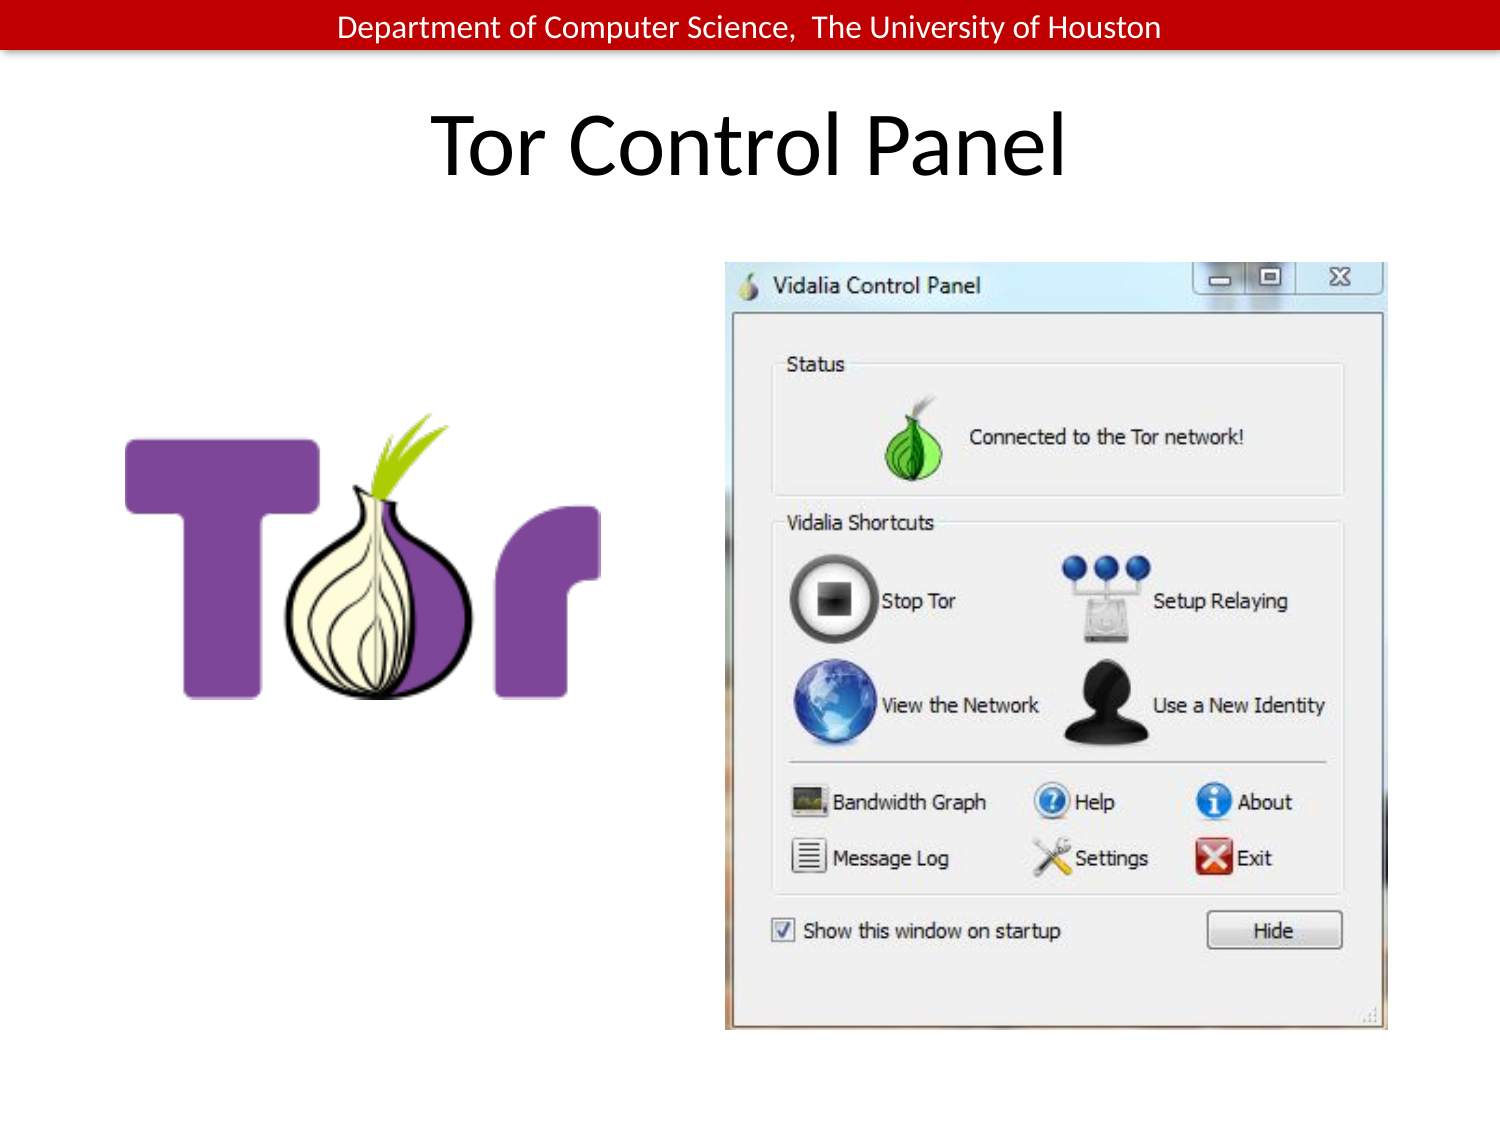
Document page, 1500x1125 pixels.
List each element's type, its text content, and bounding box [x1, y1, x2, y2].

title Tor Control Panel [75, 45, 1425, 233]
picture [724, 262, 1388, 1030]
picture [124, 412, 601, 701]
